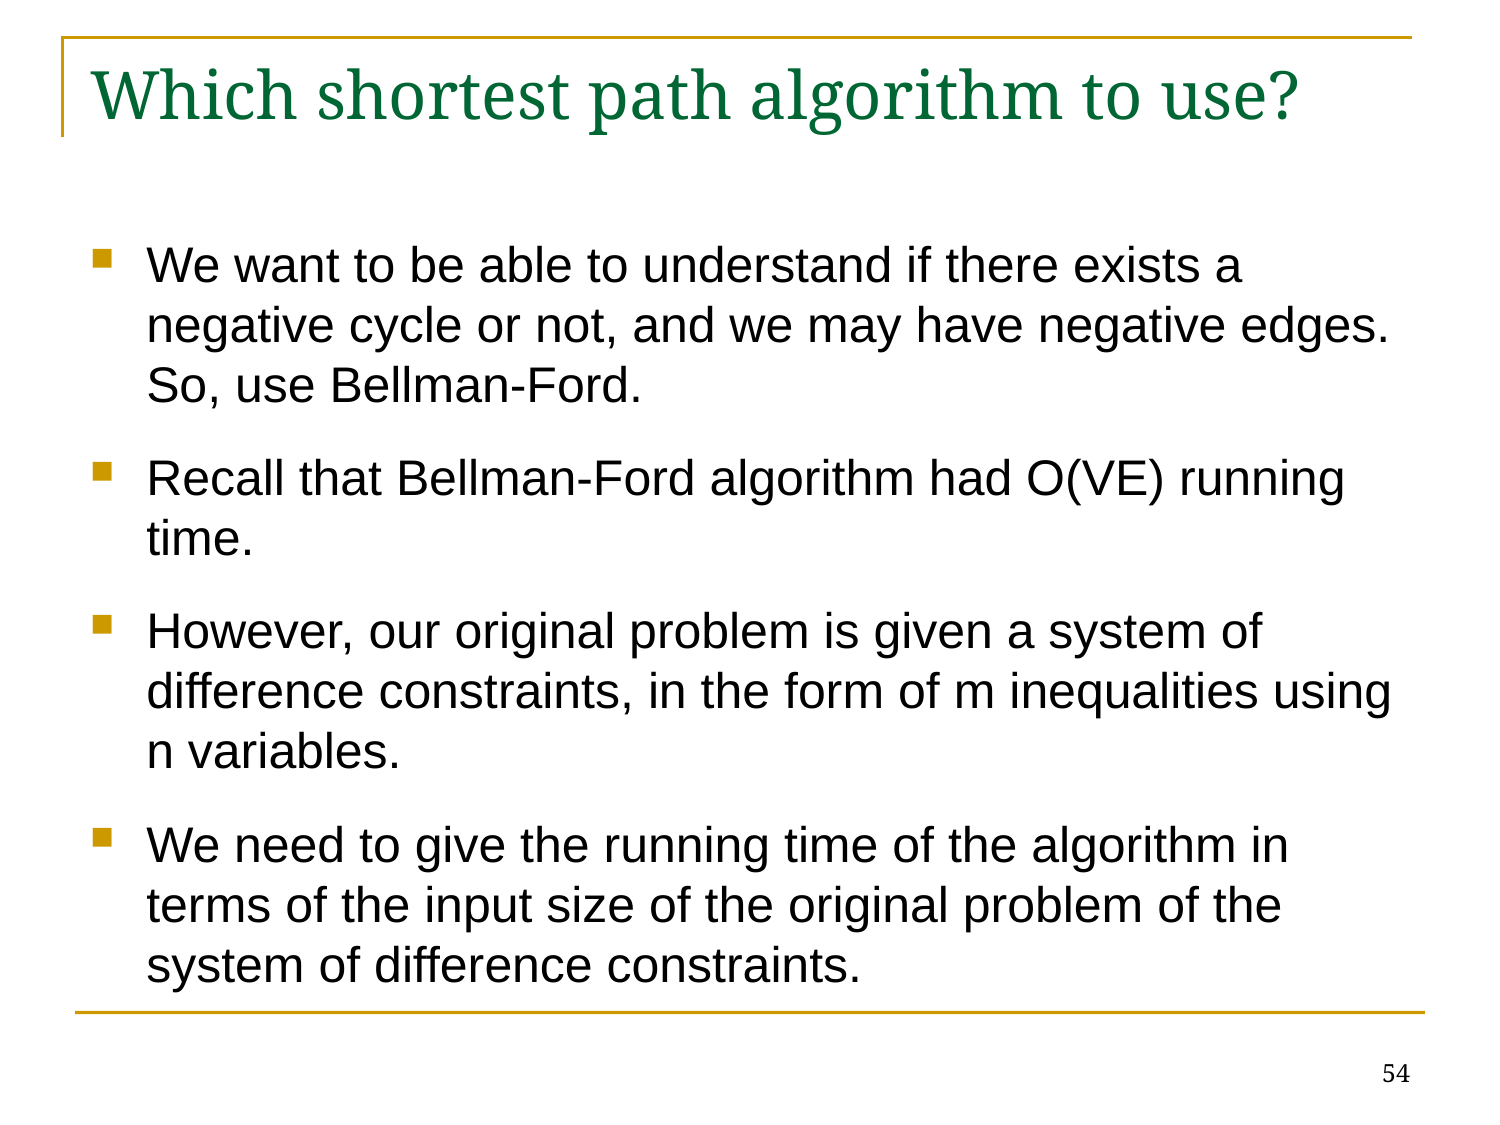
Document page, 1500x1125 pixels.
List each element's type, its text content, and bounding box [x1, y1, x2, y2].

list We want to be able to understand if there exists a negative cycle or not, and we may have negative edges. So, use Bellman-Ford. Recall that Bellman-Ford algorithm had O(VE) running time. However, our original problem is given a system of difference constraints, in the form of m inequalities using n variables. We need to give the running time of the algorithm in terms of the input size of the original problem of the system of difference constraints. [75, 224, 1425, 969]
slide_number 54 [1074, 1023, 1426, 1100]
title Which shortest path algorithm to use? [75, 45, 1425, 224]
